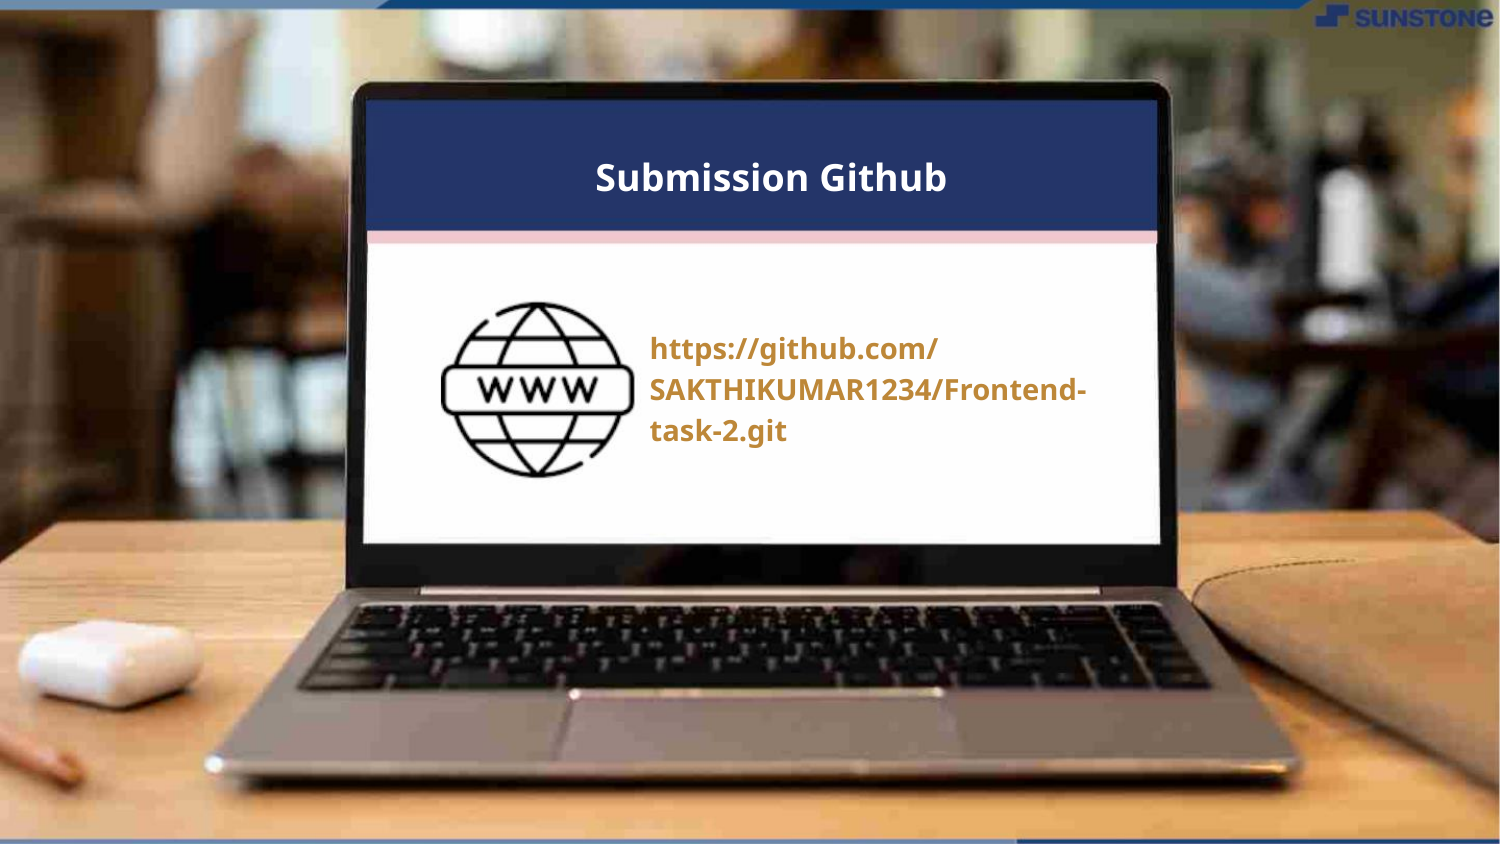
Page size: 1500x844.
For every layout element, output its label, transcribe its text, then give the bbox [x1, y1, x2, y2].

text_box [0, 0, 1500, 844]
text_box https://github.com/SAKTHIKUMAR1234/Frontend-task-2.git [649, 324, 1152, 448]
text_box Submission Github [595, 146, 954, 200]
